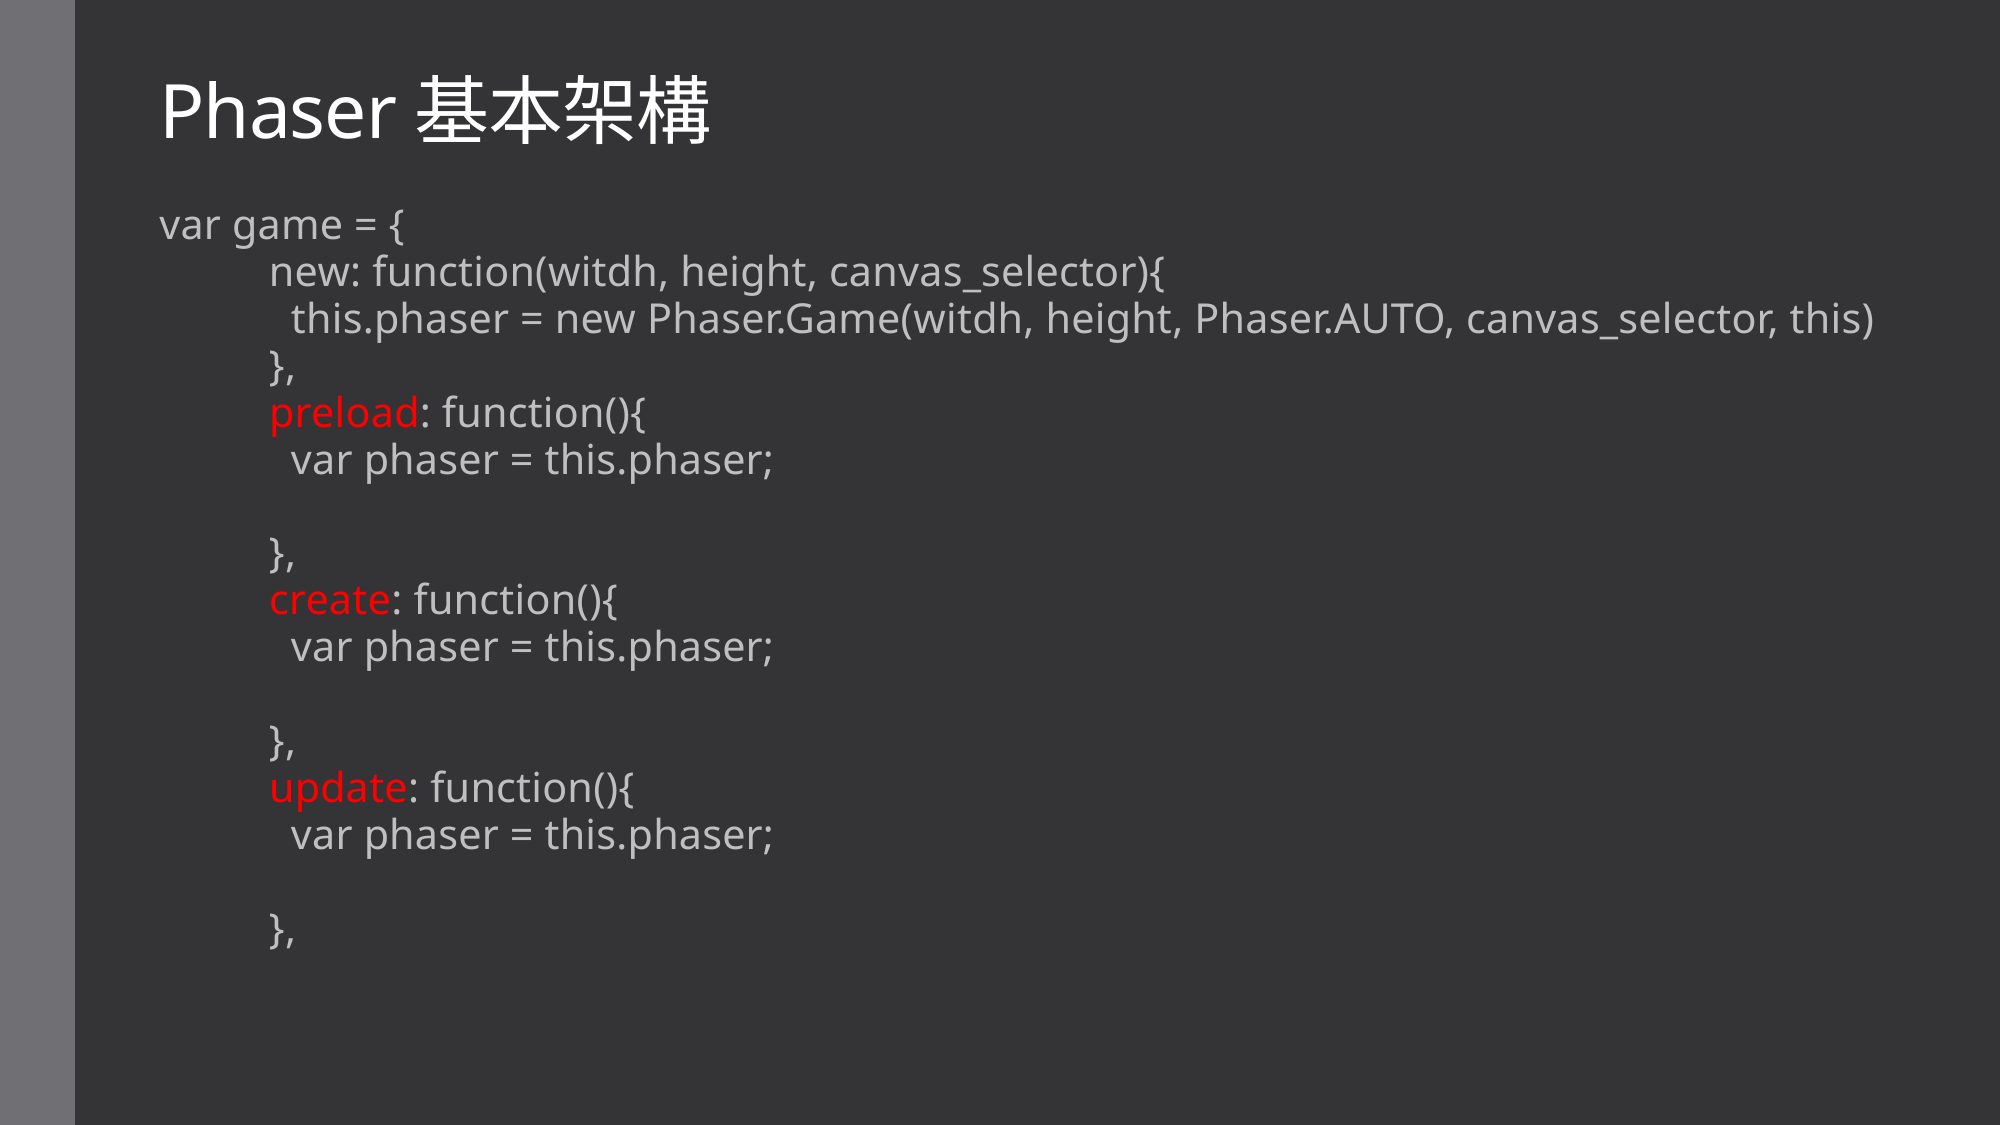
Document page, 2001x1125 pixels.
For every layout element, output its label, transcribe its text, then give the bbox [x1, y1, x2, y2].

title Phaser基本架構 [144, 50, 1690, 162]
subtitle var game = { new: function(witdh, height, canvas_selector){ this.phaser = new Phaser.Game(witdh, height, Phaser.AUTO, canvas_selector, this) }, preload: function(){ var phaser = this.phaser; }, create: function(){ var phaser = this.phaser; }, update: function(){ var phaser = this.phaser; }, [144, 194, 1980, 1065]
